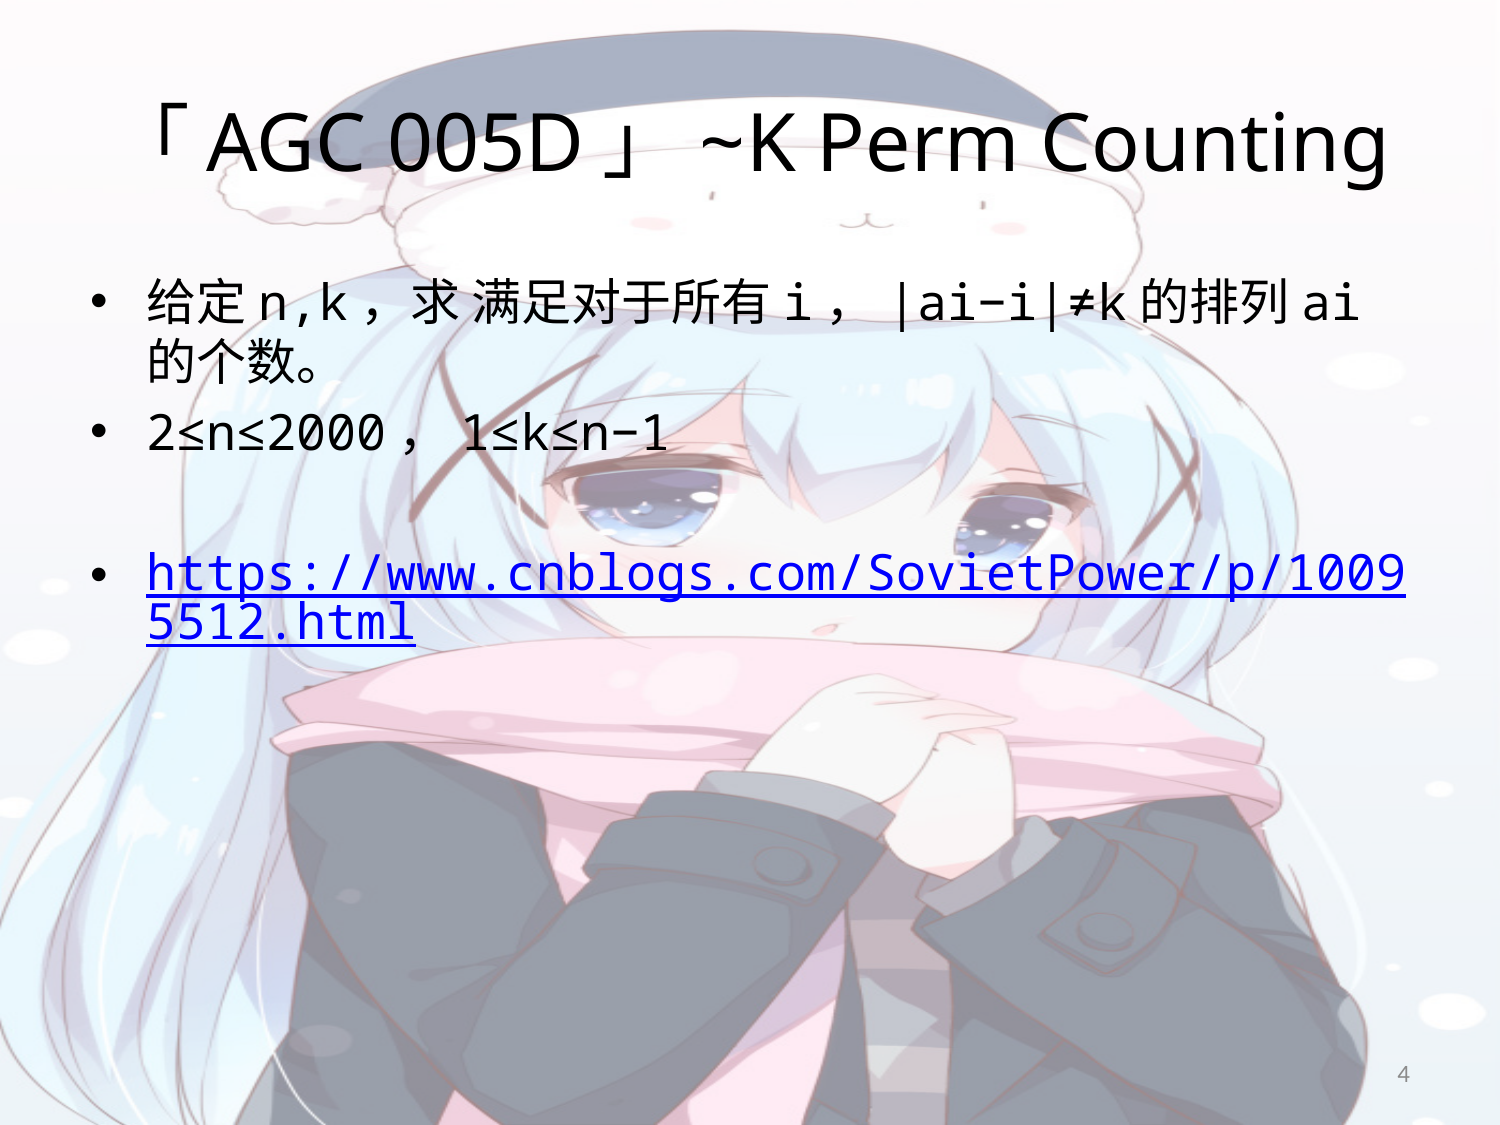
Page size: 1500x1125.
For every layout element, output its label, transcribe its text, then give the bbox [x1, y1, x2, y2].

list 给定n,k，求 满足对于所有i，|ai−i|≠k的排列ai的个数。 2≤n≤2000，1≤k≤n−1 https://www.cnblogs.com/SovietPower/p/10095512.html [75, 262, 1425, 1005]
slide_number 4 [1074, 1042, 1425, 1103]
title 「AGC 005D」~K Perm Counting [75, 45, 1425, 233]
